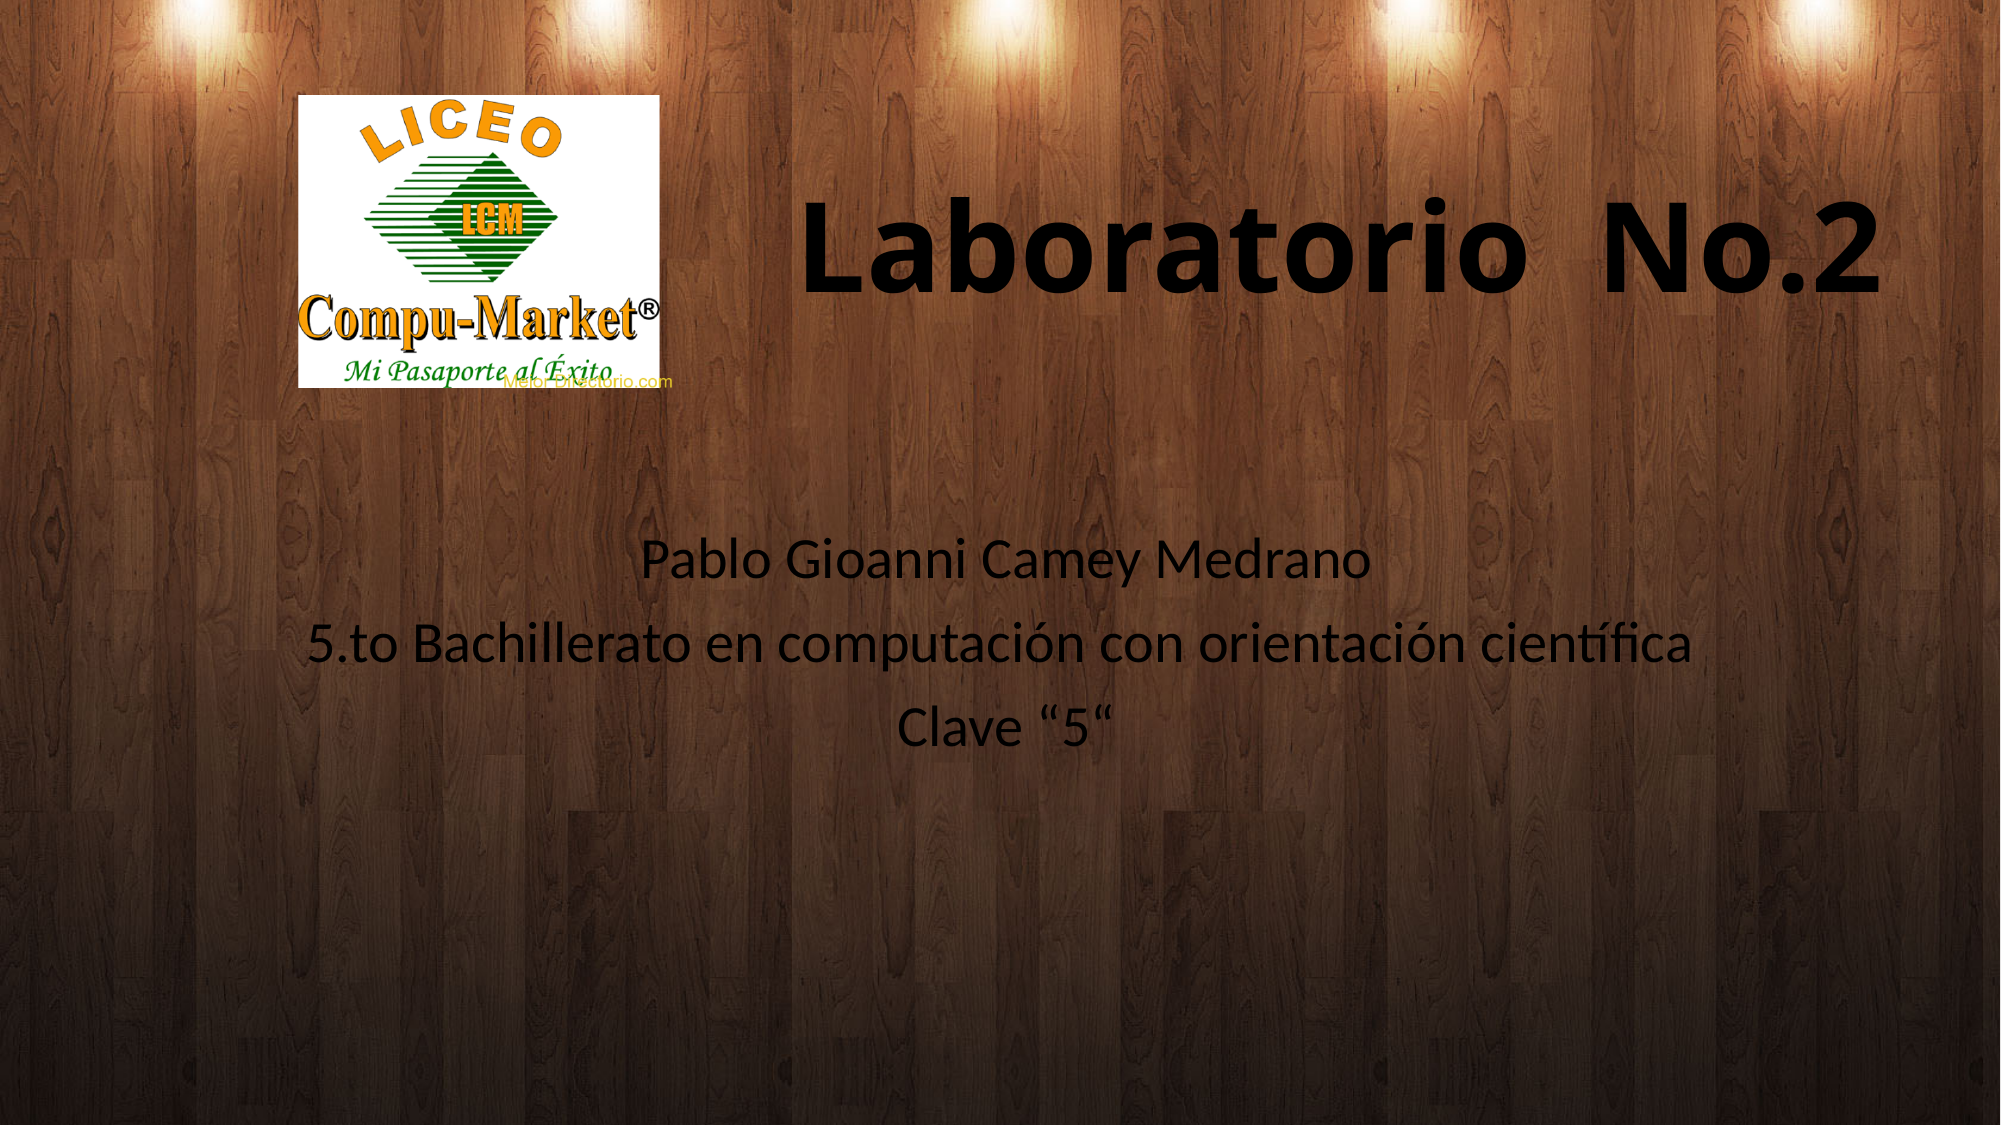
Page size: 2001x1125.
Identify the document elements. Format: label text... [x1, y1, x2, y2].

picture [0, 0, 2001, 1125]
title Laboratorio No.2 [742, 73, 1938, 328]
subtitle Pablo Gioanni Camey Medrano 5.to Bachillerato en computación con orientación científica Clave “5“ [202, 520, 1811, 906]
